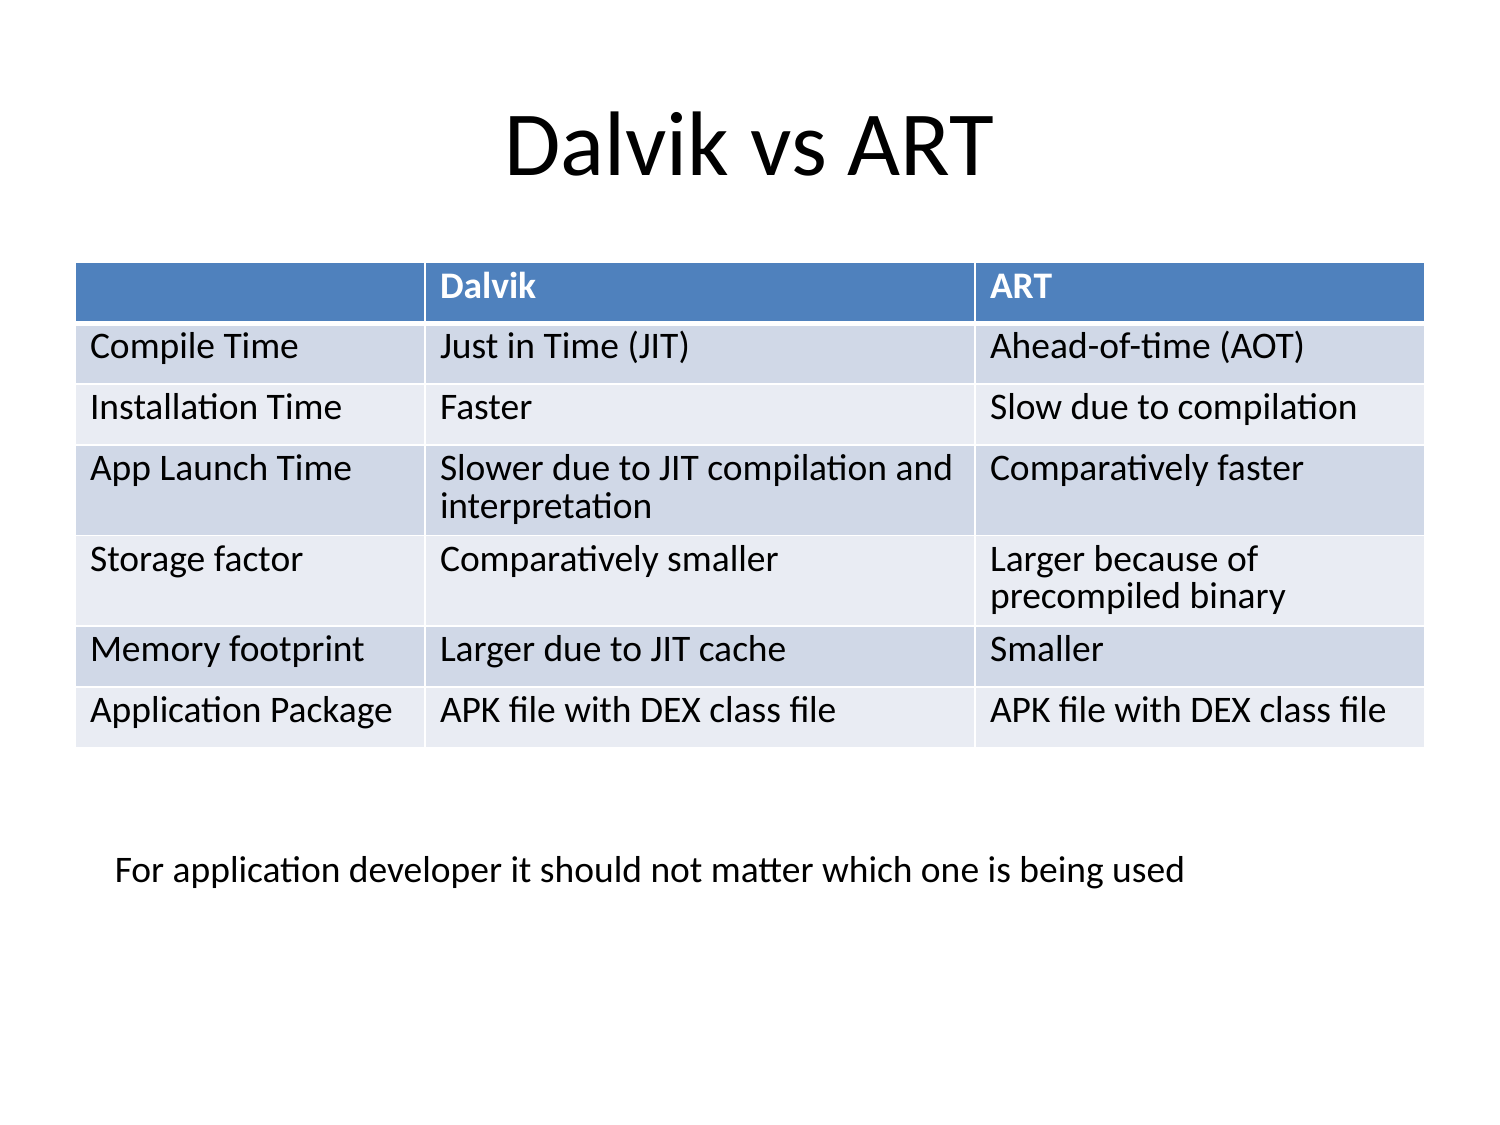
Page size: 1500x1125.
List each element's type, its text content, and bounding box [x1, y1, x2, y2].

table_cell Installation Time [76, 385, 424, 444]
table_cell Slower due to JIT compilation and interpretation [426, 446, 974, 535]
table_cell Ahead-of-time (AOT) [976, 326, 1424, 383]
table_cell APK file with DEX class file [426, 688, 974, 747]
table_cell Larger due to JIT cache [426, 627, 974, 686]
table_cell App Launch Time [76, 446, 424, 535]
table_cell Faster [426, 385, 974, 444]
table_cell Storage factor [76, 536, 424, 625]
table_cell Memory footprint [76, 627, 424, 686]
table_cell Comparatively smaller [426, 536, 974, 625]
table_cell Just in Time (JIT) [426, 326, 974, 383]
table_cell APK file with DEX class file [976, 688, 1424, 747]
table_cell Slow due to compilation [976, 385, 1424, 444]
text_box For application developer it should not matter which one is being used [99, 837, 1425, 898]
table_cell Smaller [976, 627, 1424, 686]
title Dalvik vs ART [75, 45, 1425, 233]
table_cell Larger because of precompiled binary [976, 536, 1424, 625]
table_header ART [976, 263, 1424, 321]
table_header [76, 263, 424, 321]
table_cell Comparatively faster [976, 446, 1424, 535]
table_cell Application Package [76, 688, 424, 747]
table_cell Compile Time [76, 326, 424, 383]
table_header Dalvik [426, 263, 974, 321]
